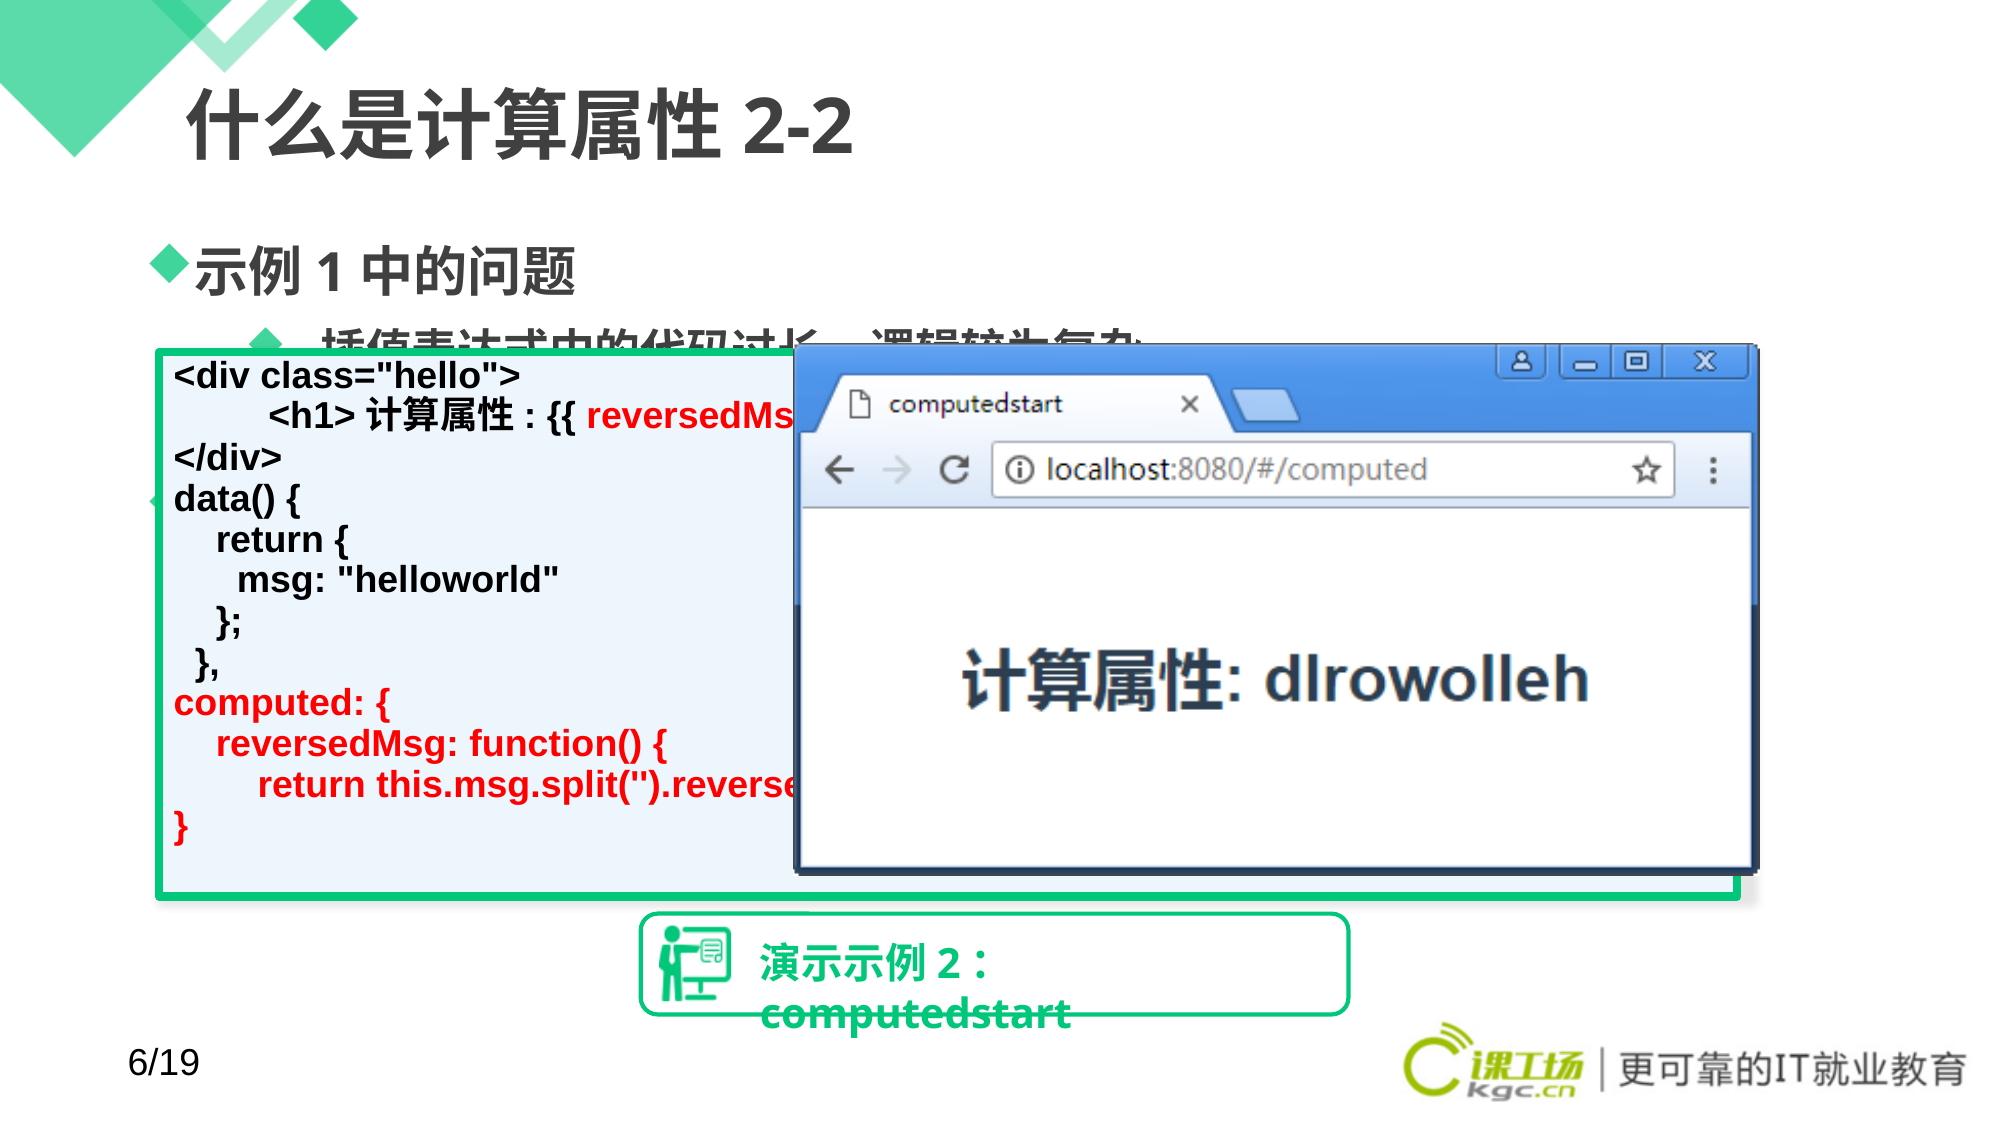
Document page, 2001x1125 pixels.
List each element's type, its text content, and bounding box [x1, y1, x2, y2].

title 什么是计算属性2-2 [129, 45, 1692, 201]
list 示例1中的问题 插值表达式中的代码过长，逻辑较为复杂 代码变得臃肿，难以阅读和维护 在遇到复杂的逻辑时的解决方法 使用计算属性把逻辑复杂的代码进行分离 [126, 214, 1880, 1006]
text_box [640, 913, 1349, 1015]
picture [0, 0, 2000, 1125]
text_box <div class="hello"> <h1>计算属性: {{ reversedMsg }} </h1> </div> data() { return { msg: "helloworld" }; }, computed: { reversedMsg: function() { return this.msg.split('').reverse().join(''); } [159, 351, 1738, 897]
